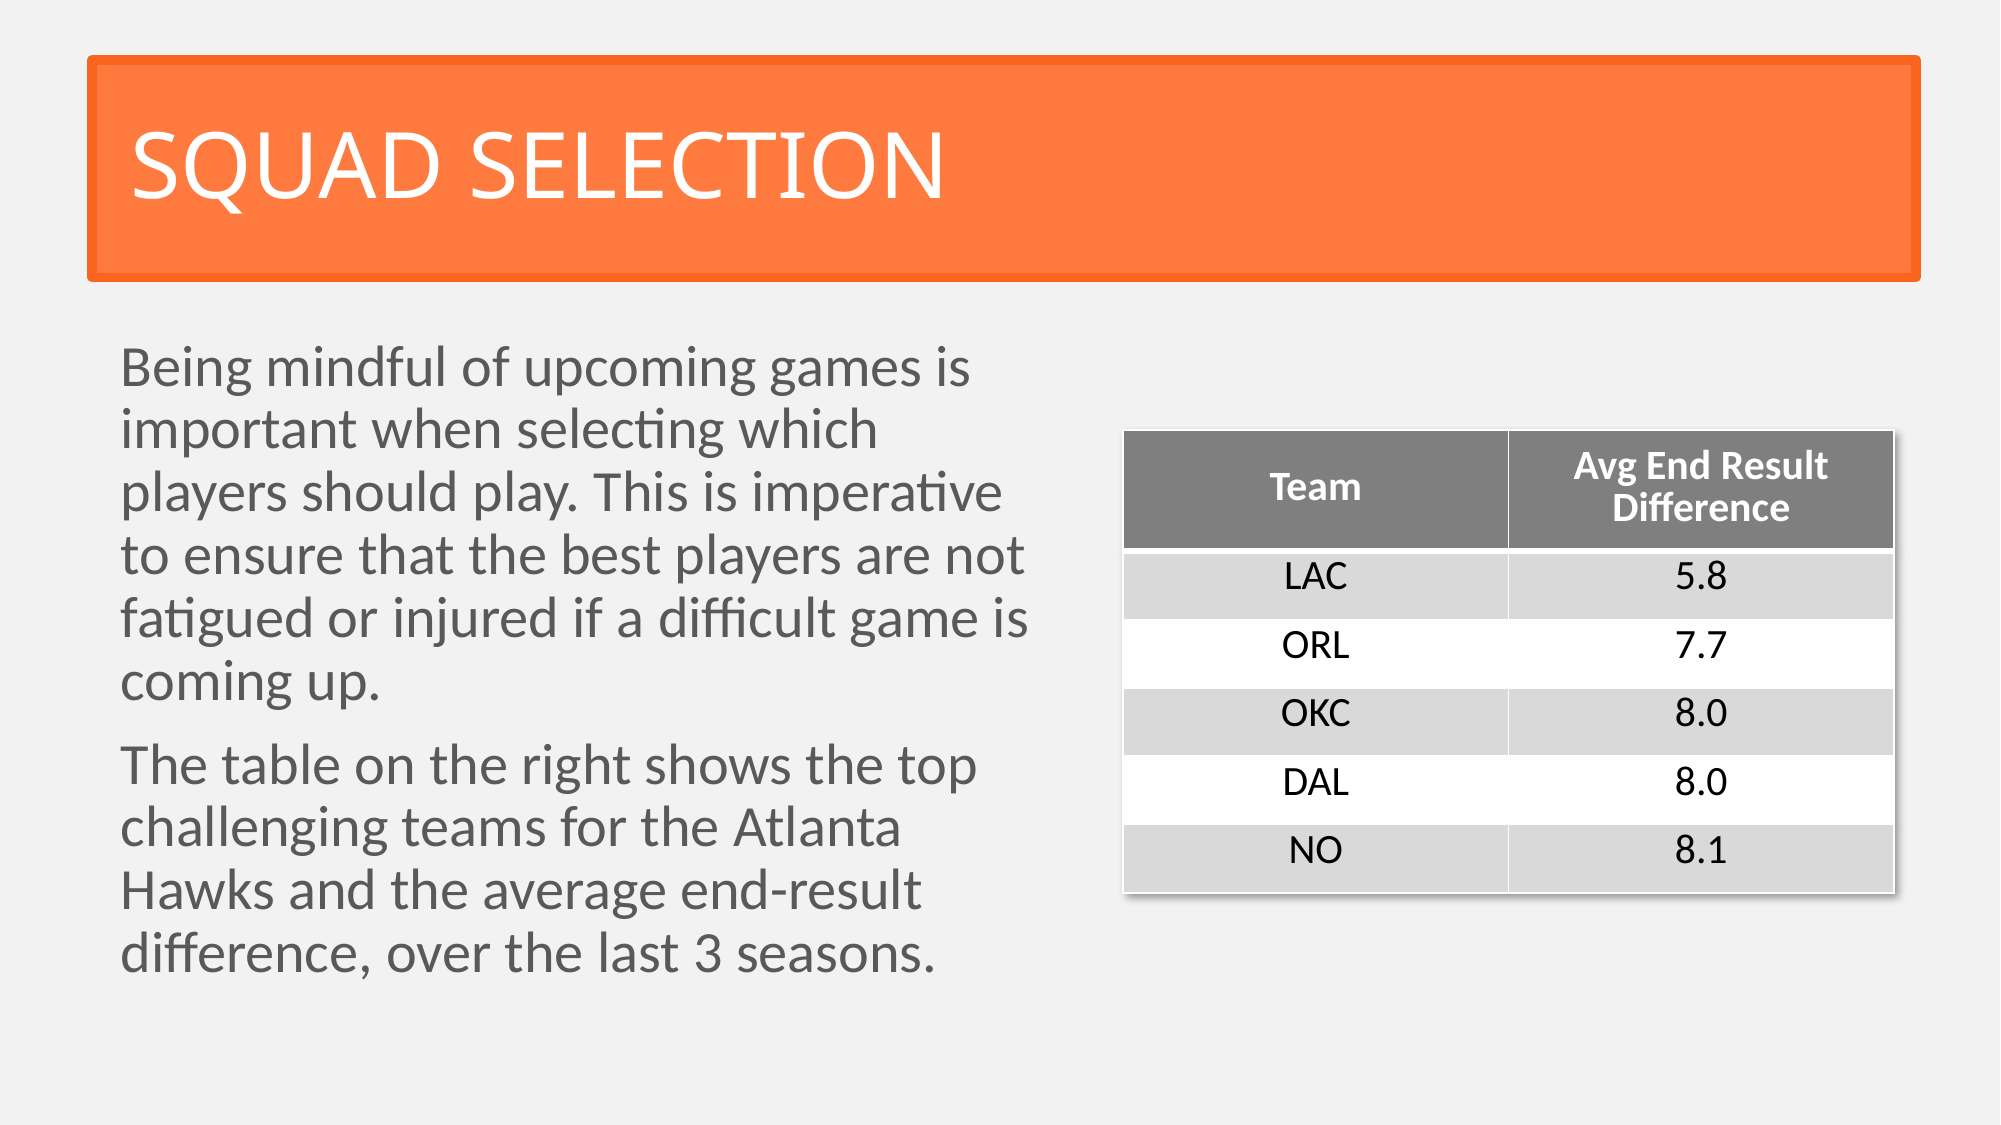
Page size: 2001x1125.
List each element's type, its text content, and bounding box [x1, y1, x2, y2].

table_cell OKC [1124, 689, 1508, 755]
list Being mindful of upcoming games is important when selecting which players should play. This is imperative to ensure that the best players are not fatigued or injured if a difficult game is coming up. The table on the right shows the top challenging teams for the Atlanta Hawks and the average end-result difference, over the last 3 seasons. [105, 328, 1070, 1125]
table_header Team [1124, 431, 1508, 548]
table_header Avg End Result Difference [1509, 431, 1893, 548]
table_cell LAC [1124, 554, 1508, 619]
table_cell ORL [1124, 620, 1508, 687]
table_cell NO [1124, 825, 1508, 892]
text_box Squad Selection [91, 59, 1917, 278]
table_cell 7.7 [1509, 620, 1893, 687]
table_cell DAL [1124, 757, 1508, 824]
table_cell 8.1 [1509, 825, 1893, 892]
table_cell 5.8 [1509, 554, 1893, 619]
table_cell 8.0 [1509, 689, 1893, 755]
table_cell 8.0 [1509, 757, 1893, 824]
